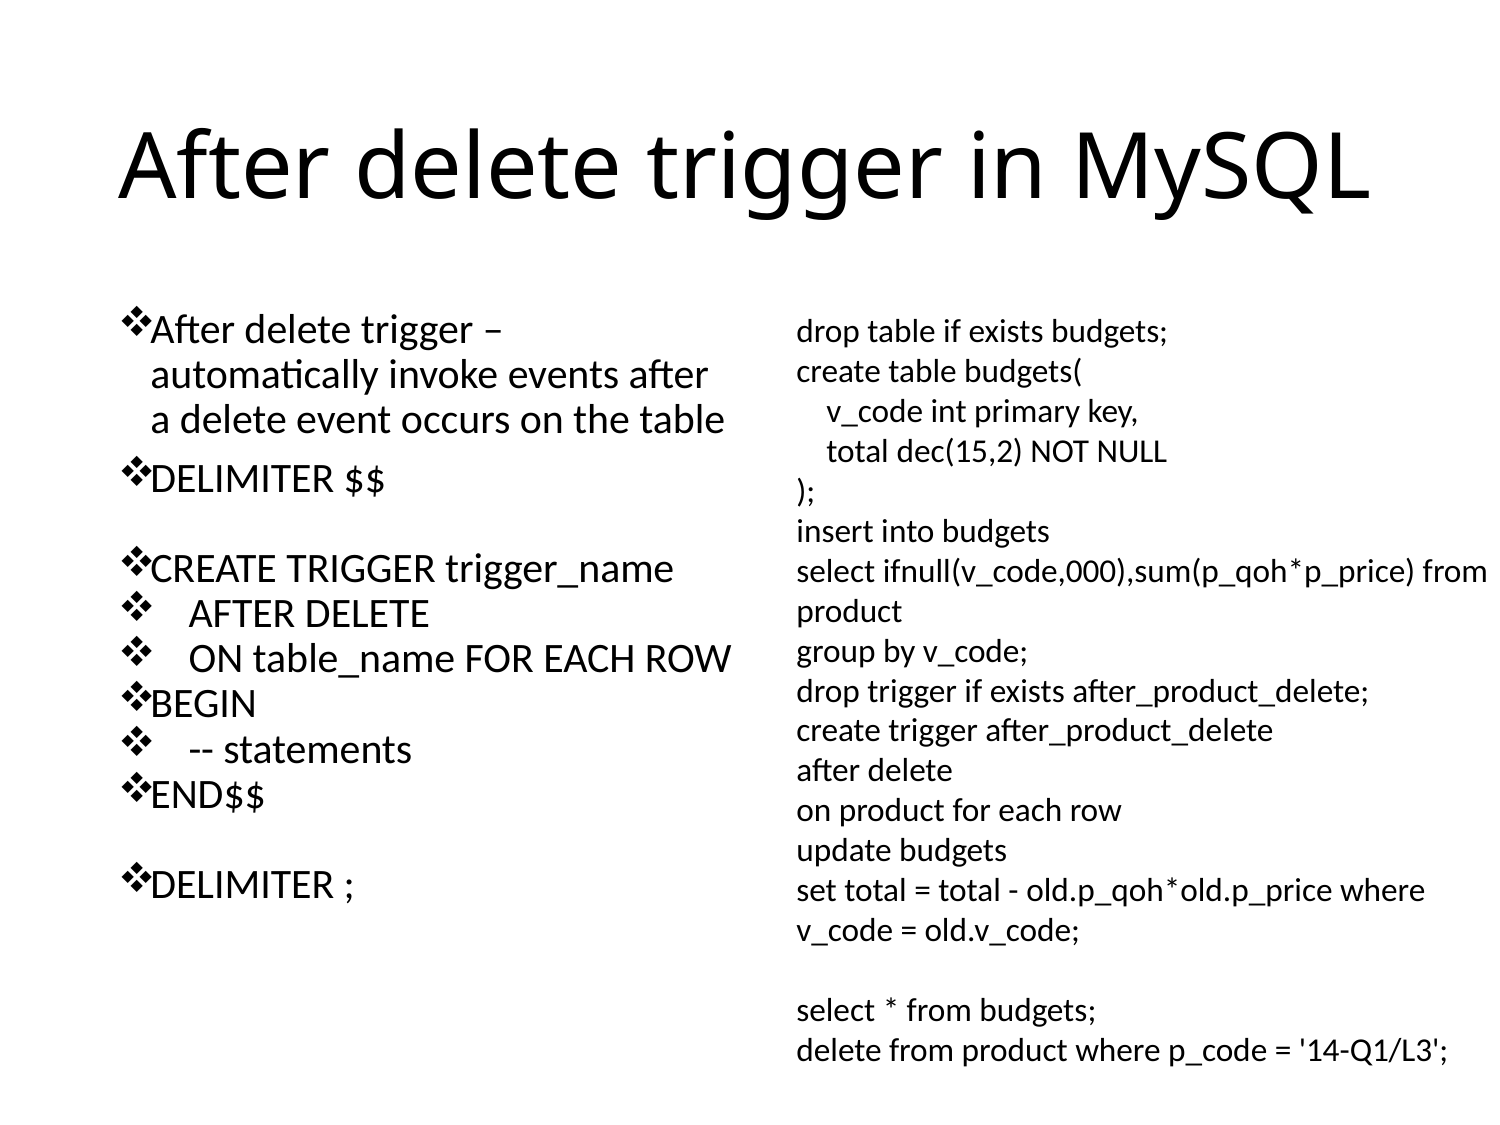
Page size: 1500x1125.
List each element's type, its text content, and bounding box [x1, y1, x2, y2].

text_box drop table if exists budgets; create table budgets( v_code int primary key, total dec(15,2) NOT NULL ); insert into budgets select ifnull(v_code,000),sum(p_qoh*p_price) from product group by v_code; drop trigger if exists after_product_delete; create trigger after_product_delete after delete on product for each row update budgets set total = total - old.p_qoh*old.p_price where v_code = old.v_code; select * from budgets; delete from product where p_code = '14-Q1/L3'; [781, 302, 1500, 1116]
list After delete trigger – automatically invoke events after a delete event occurs on the table DELIMITER $$ CREATE TRIGGER trigger_name AFTER DELETE ON table_name FOR EACH ROW BEGIN -- statements END$$ DELIMITER ; [103, 299, 750, 1014]
title After delete trigger in MySQL [103, 59, 1397, 278]
